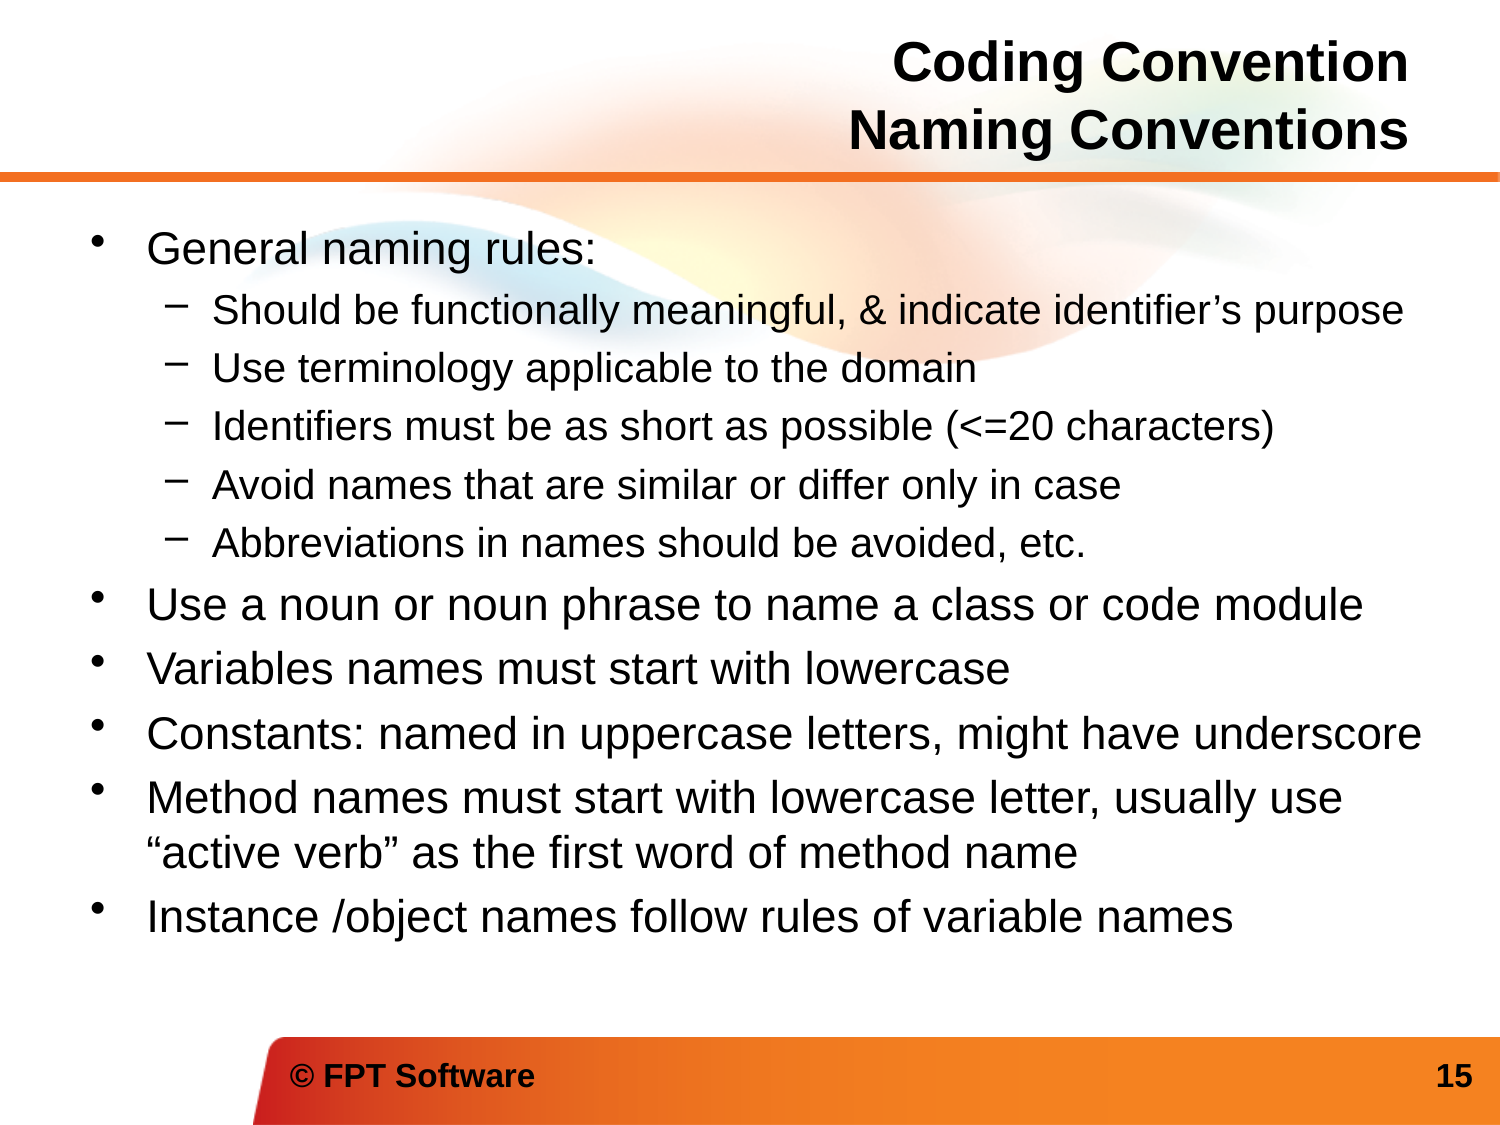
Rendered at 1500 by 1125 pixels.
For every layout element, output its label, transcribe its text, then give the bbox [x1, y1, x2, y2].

picture [253, 1037, 1500, 1125]
picture [0, 0, 1500, 211]
title Coding Convention Naming Conventions [437, 24, 1425, 161]
list General naming rules: Should be functionally meaningful, & indicate identifier’s purpose Use terminology applicable to the domain Identifiers must be as short as possible (<=20 characters) Avoid names that are similar or differ only in case Abbreviations in names should be avoided, etc. Use a noun or noun phrase to name a class or code module Variables names must start with lowercase Constants: named in uppercase letters, might have underscore Method names must start with lowercase letter, usually use “active verb” as the first word of method name Instance /object names follow rules of variable names [75, 211, 1454, 1008]
